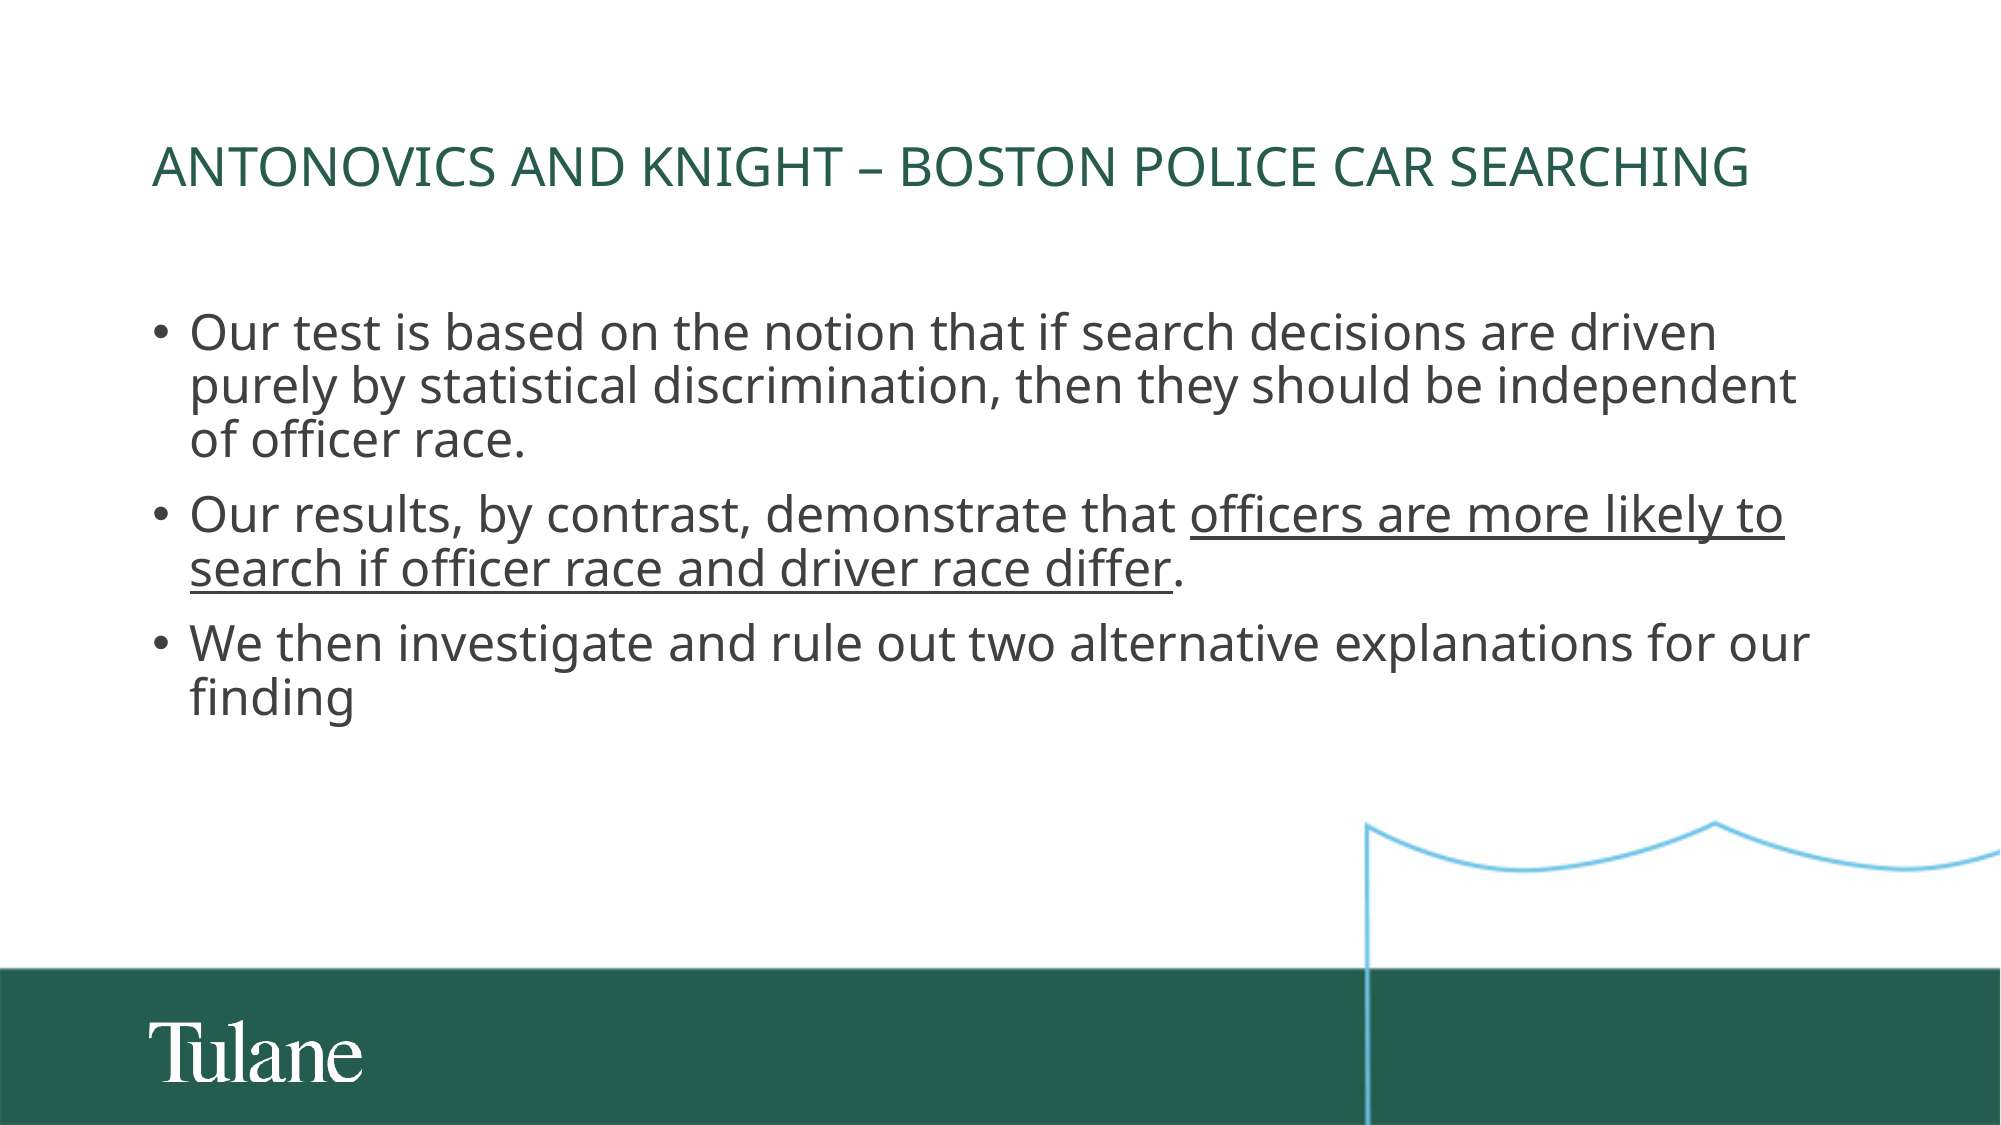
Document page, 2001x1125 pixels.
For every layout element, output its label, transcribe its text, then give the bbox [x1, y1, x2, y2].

picture [0, 0, 2001, 1125]
list Our test is based on the notion that if search decisions are driven purely by statistical discrimination, then they should be independent of officer race. Our results, by contrast, demonstrate that officers are more likely to search if officer race and driver race differ. We then investigate and rule out two alternative explanations for our finding [137, 299, 1863, 1014]
title Antonovics and knight – boston police car searching [137, 59, 1863, 278]
